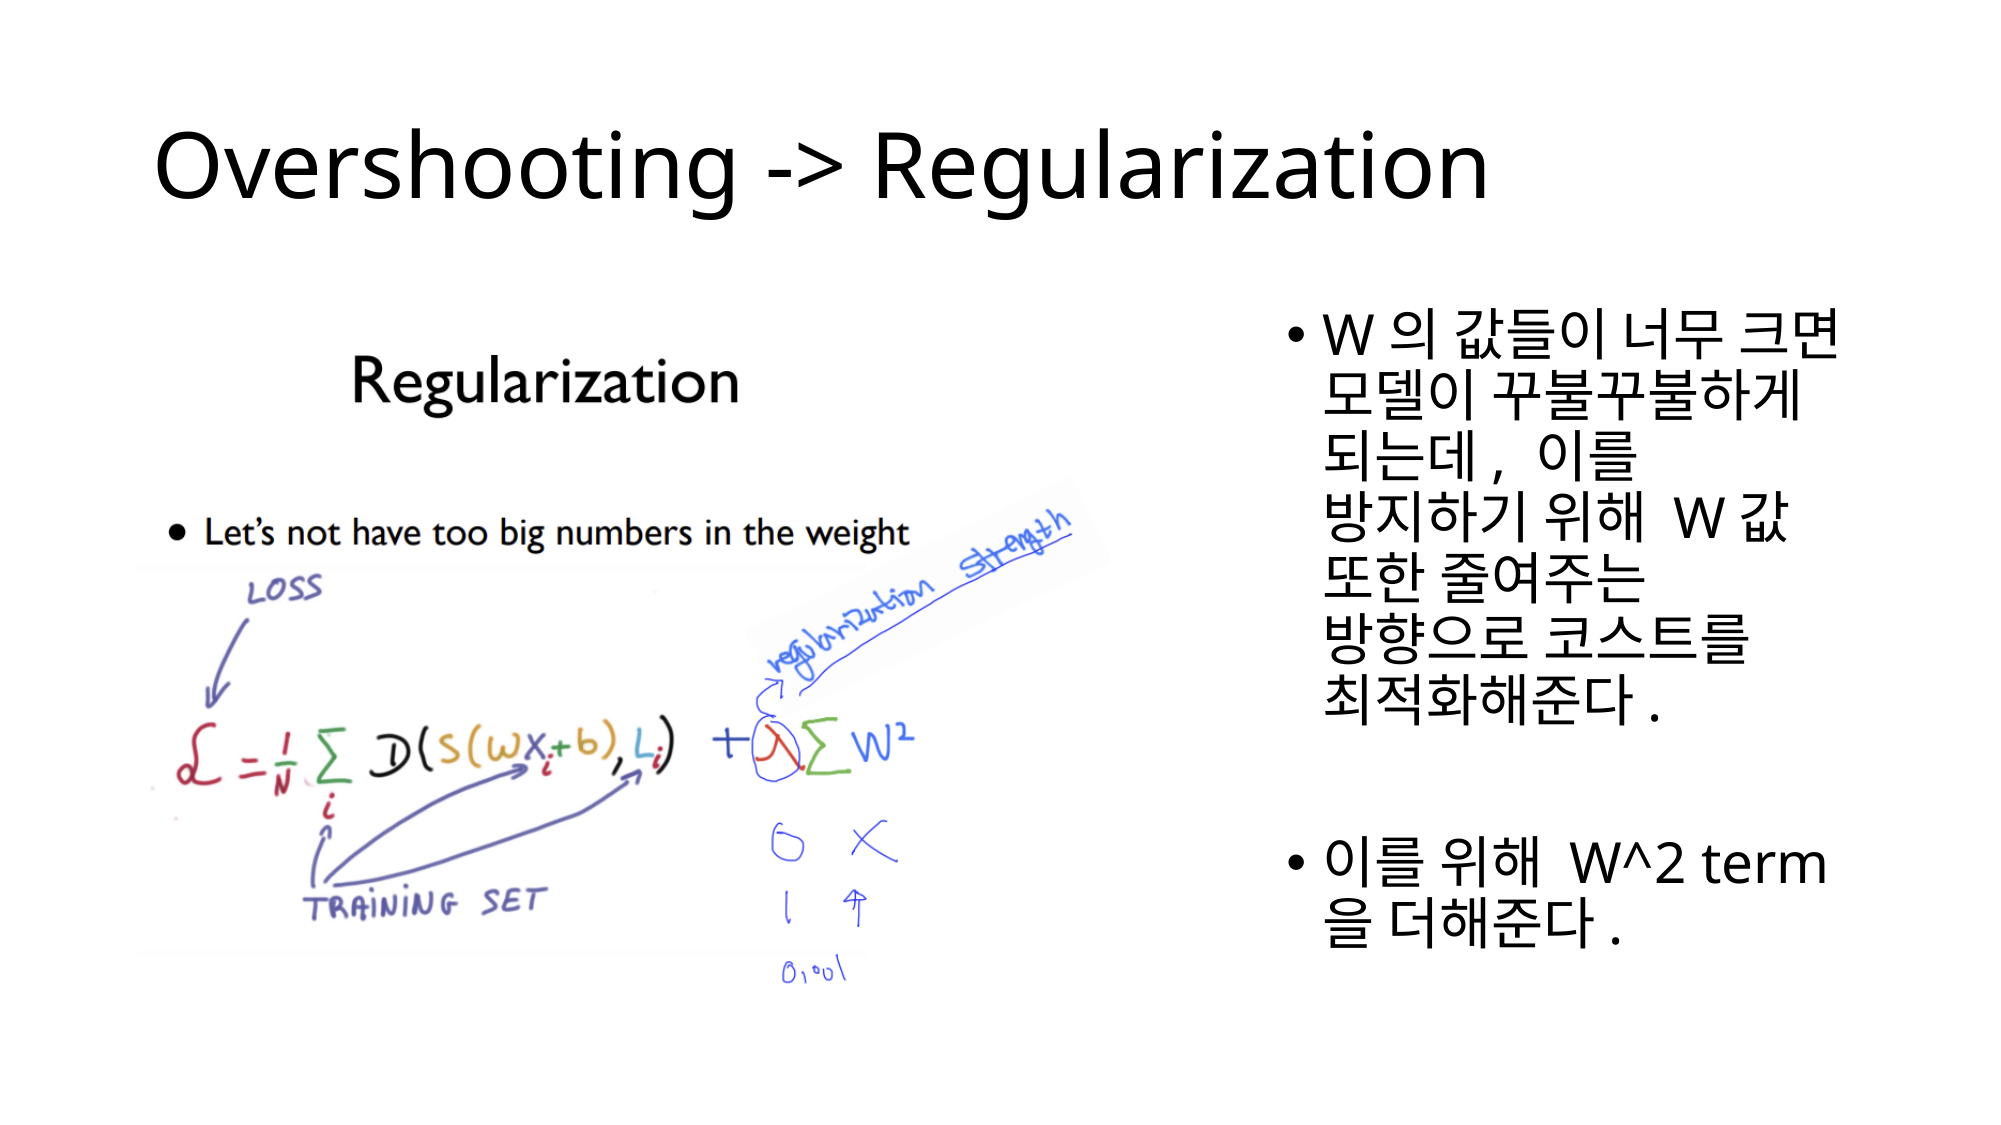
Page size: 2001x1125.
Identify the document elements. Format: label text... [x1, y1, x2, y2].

title Overshooting -> Regularization [137, 59, 1863, 278]
picture [137, 294, 1115, 1019]
list W의 값들이 너무 크면 모델이 꾸불꾸불하게 되는데, 이를 방지하기 위해 W값 또한 줄여주는 방향으로 코스트를 최적화해준다. 이를 위해 W^2 term을 더해준다. [1271, 299, 1863, 1014]
